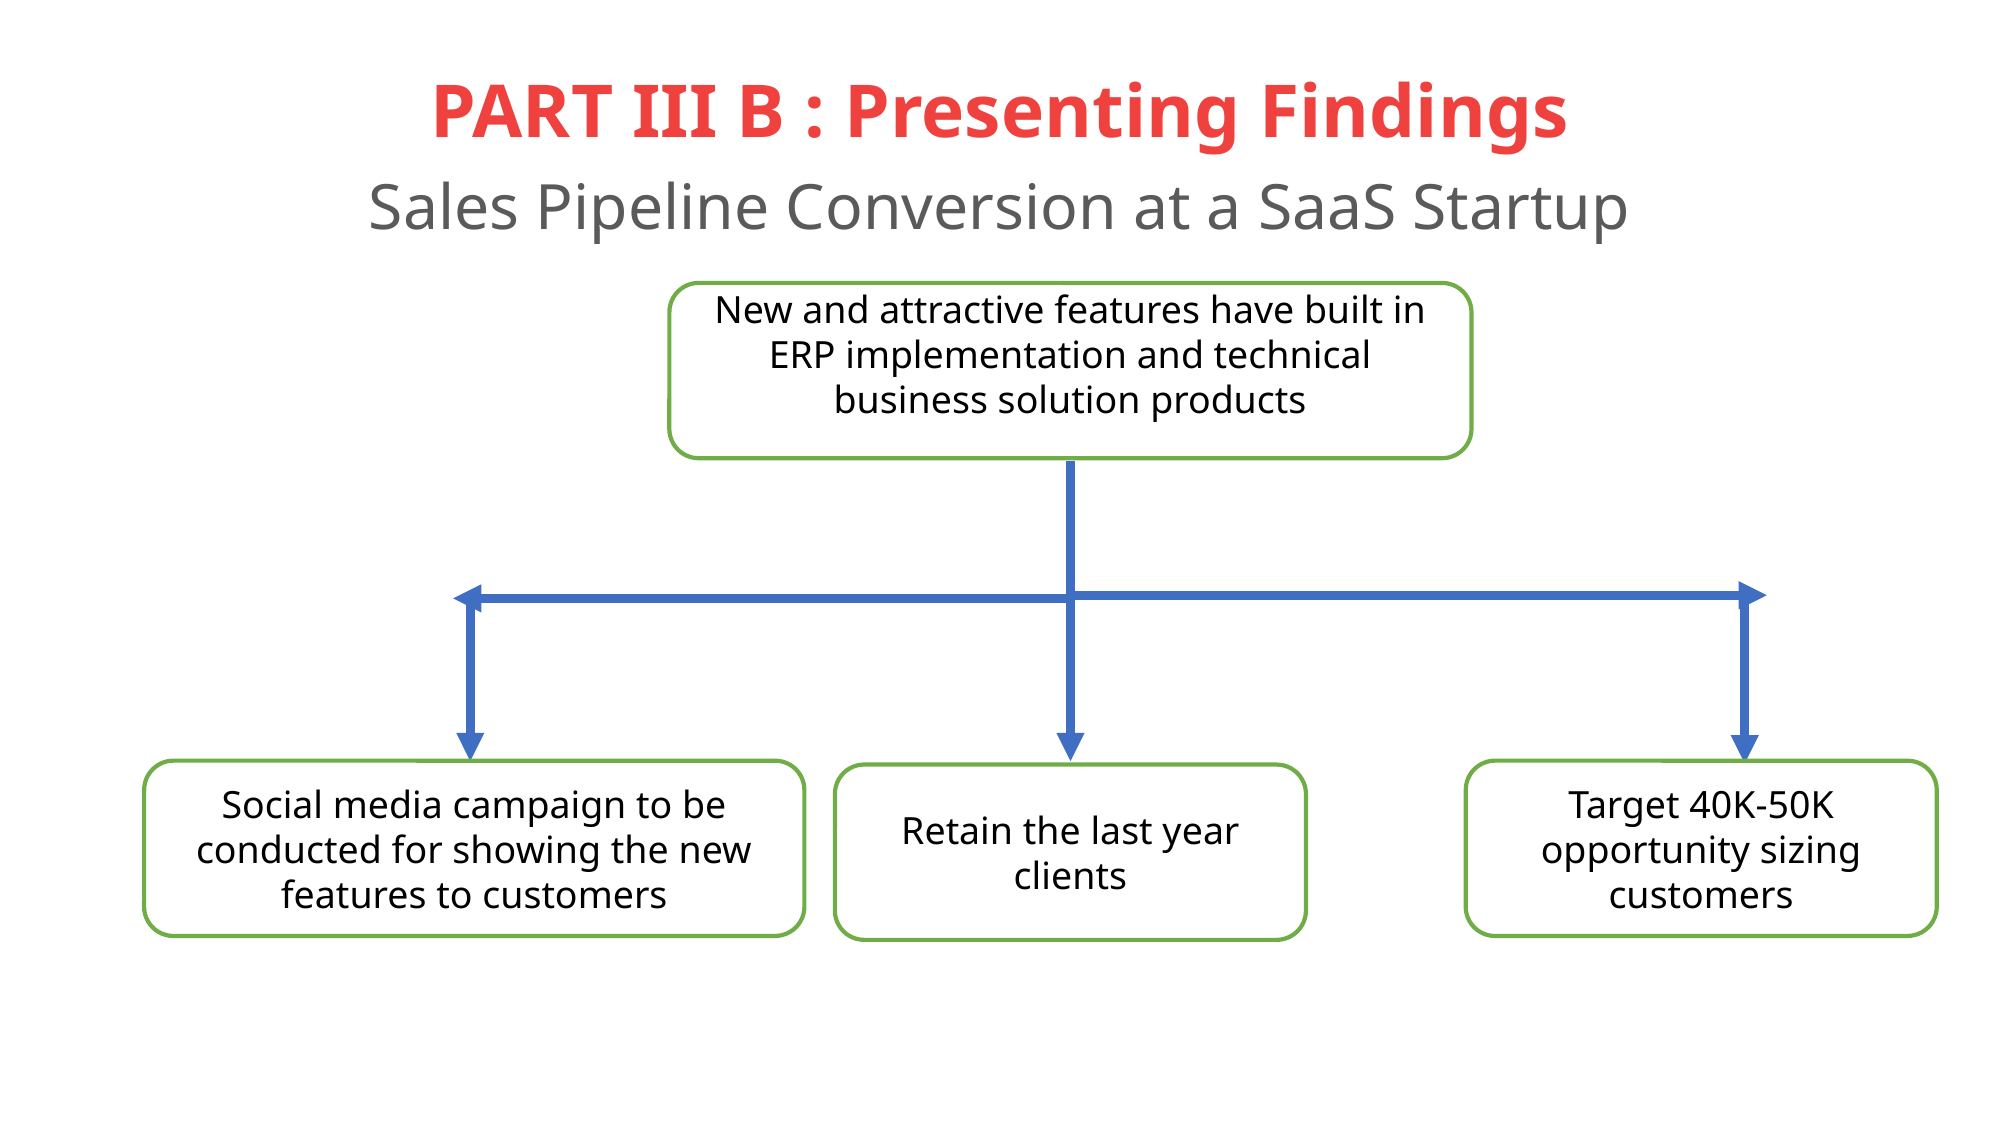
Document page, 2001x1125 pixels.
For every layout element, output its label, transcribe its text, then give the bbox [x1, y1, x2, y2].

text_box New and attractive features have built in ERP implementation and technical business solution products [835, 280, 1474, 461]
title PART III B : Presenting Findings Sales Pipeline Conversion at a SaaS Startup [137, 50, 1863, 268]
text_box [692, 220, 831, 839]
text_box Target 40K-50K opportunity sizing customers [1463, 758, 1939, 939]
text_box New and attractive features have built in ERP implementation and technical business solution products [667, 283, 687, 459]
text_box Social media campaign to be conducted for showing the new features to customers [141, 758, 807, 939]
text_box Retain the last year clients [832, 762, 1309, 942]
